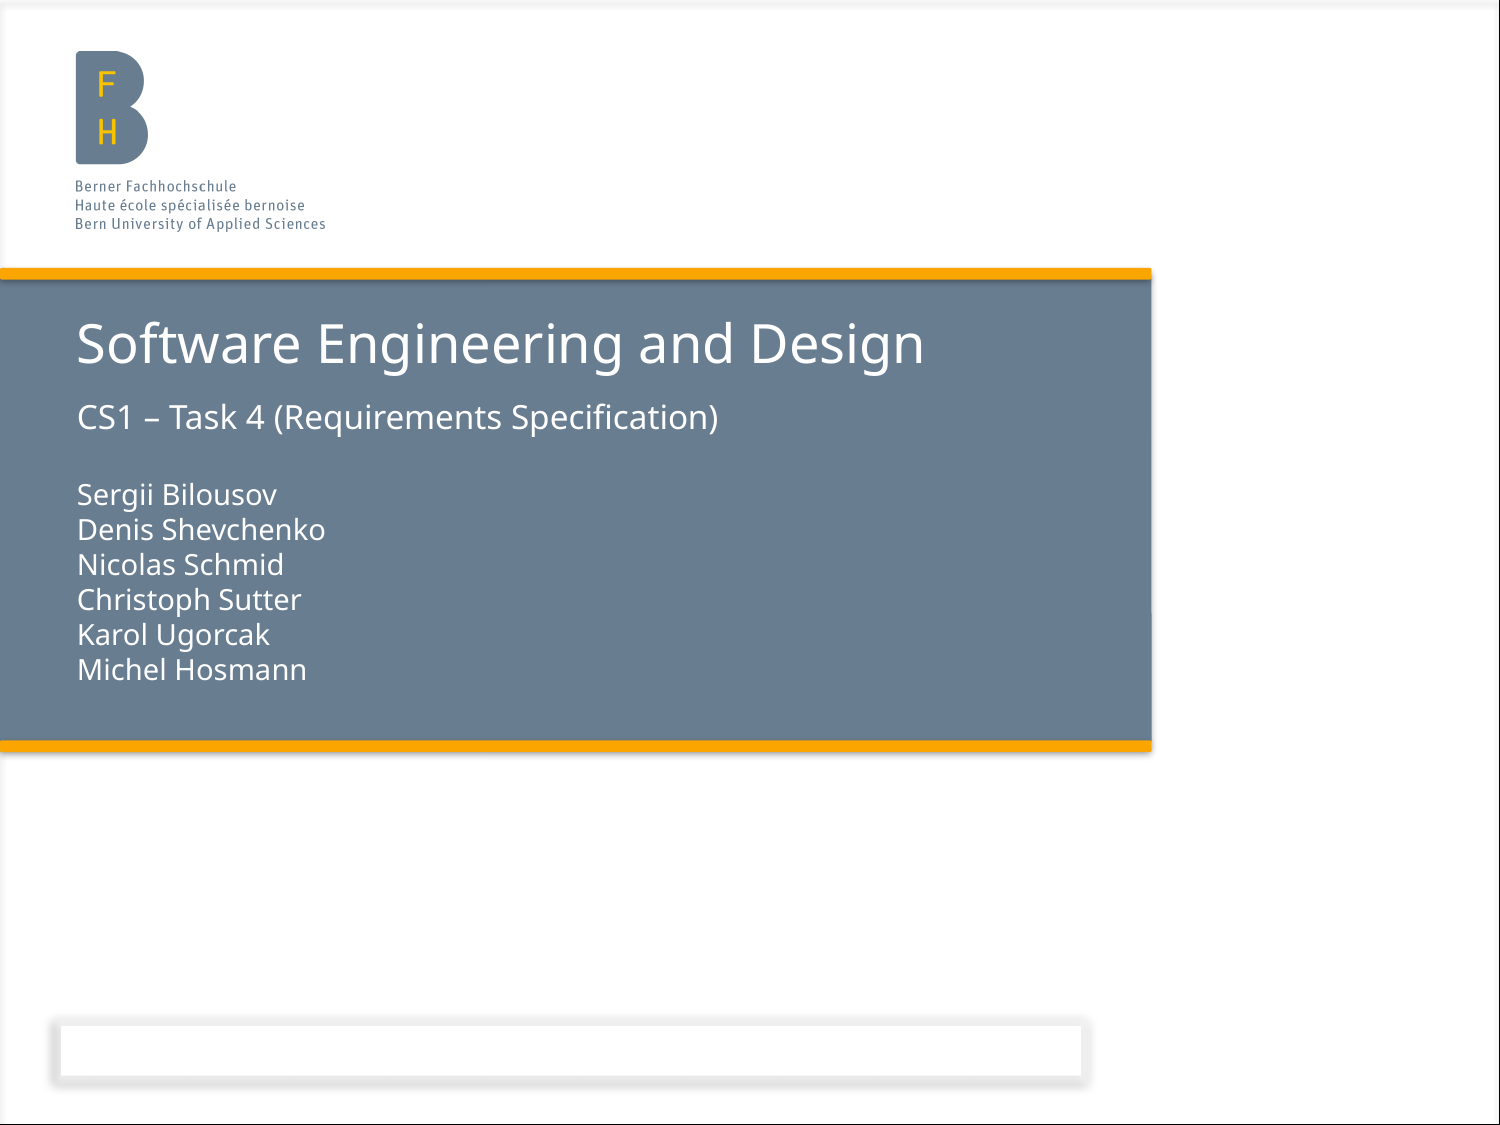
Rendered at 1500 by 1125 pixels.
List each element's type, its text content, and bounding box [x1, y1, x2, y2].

subtitle CS1 – Task 4 (Requirements Specification) Sergii Bilousov Denis Shevchenko Nicolas Schmid Christoph Sutter Karol Ugorcak Michel Hosmann [76, 389, 1146, 739]
picture [74, 51, 326, 233]
title Software Engineering and Design [76, 301, 1146, 389]
